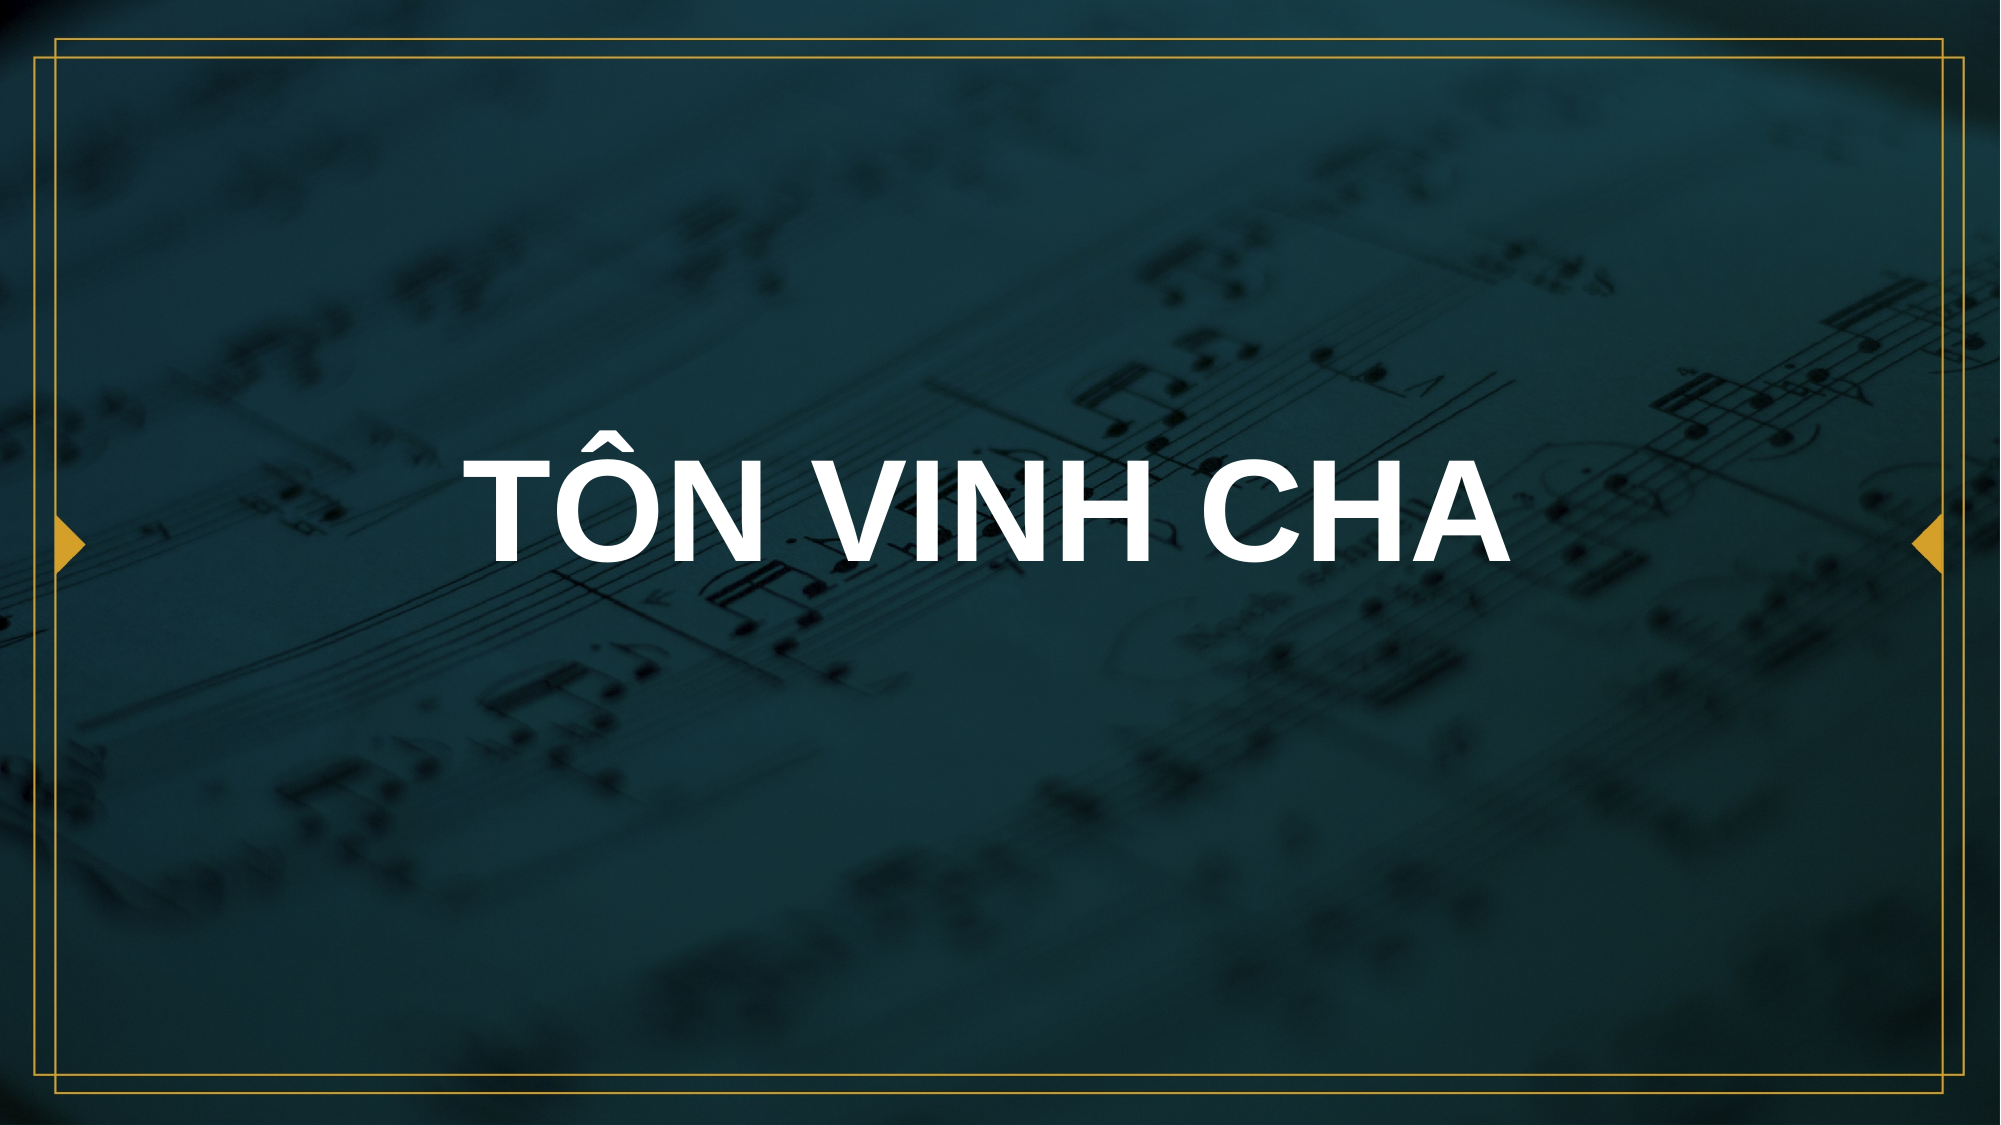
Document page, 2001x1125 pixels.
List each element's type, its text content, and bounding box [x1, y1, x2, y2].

picture [0, 0, 2000, 1125]
title TÔN VINH CHA [103, 151, 1875, 821]
